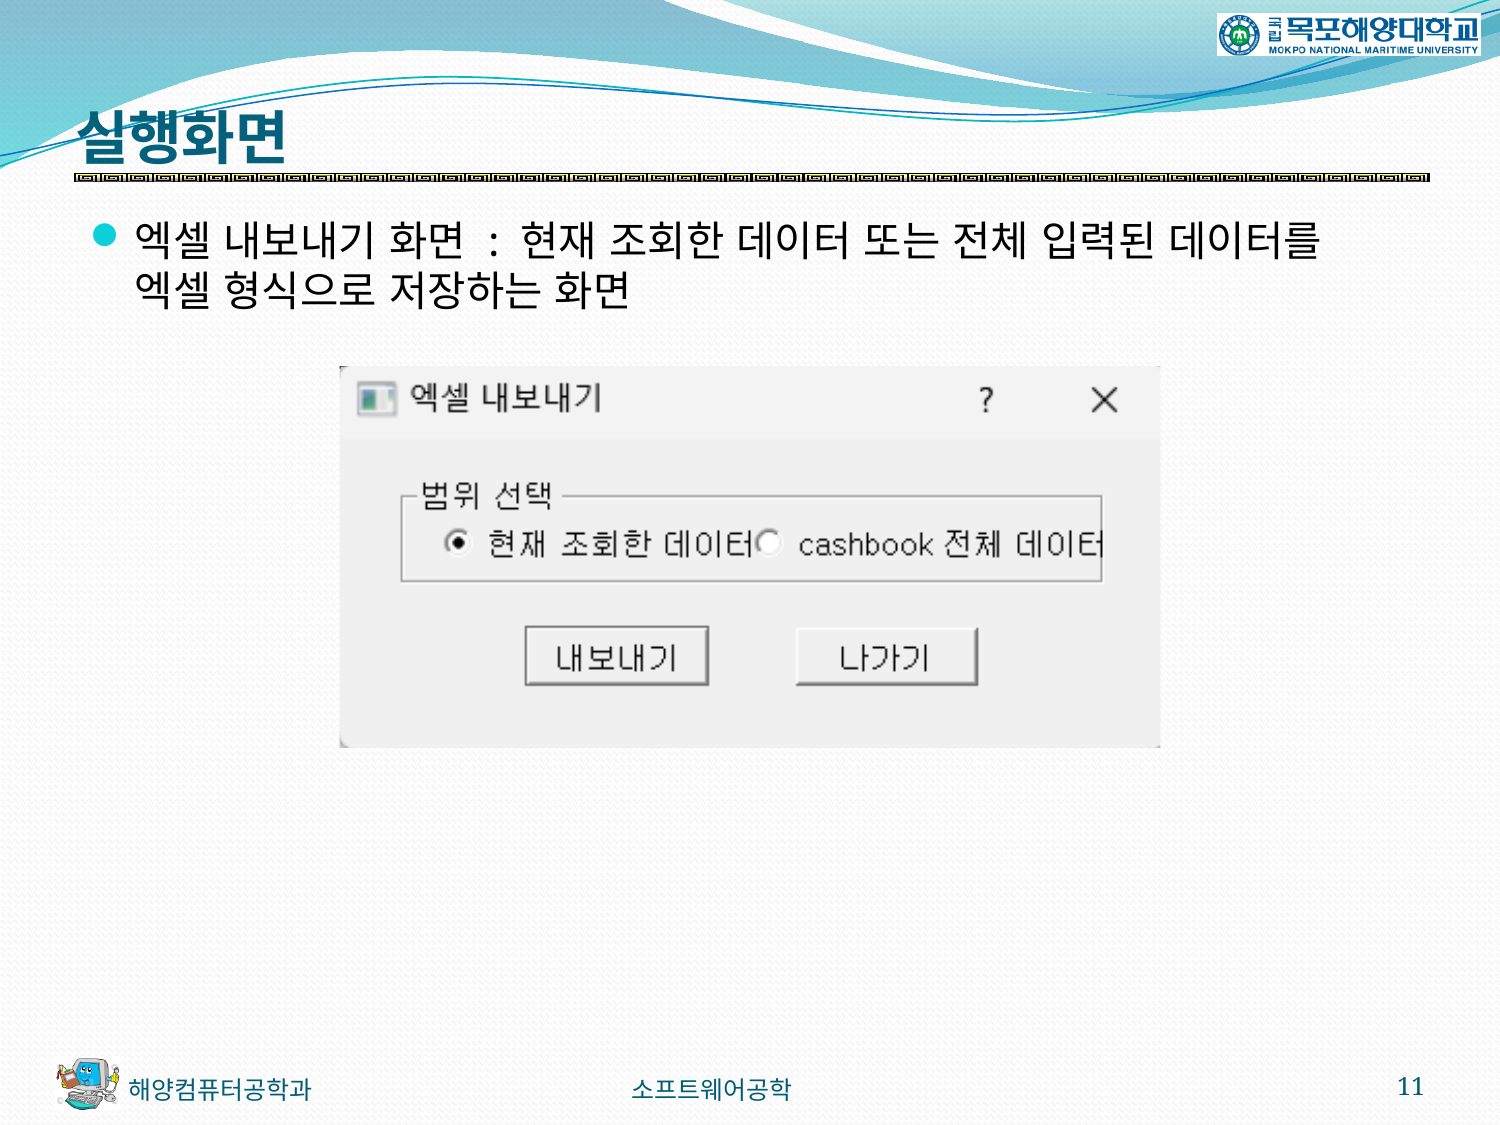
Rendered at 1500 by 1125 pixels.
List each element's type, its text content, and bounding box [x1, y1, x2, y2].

slide_number 11 [1299, 1044, 1425, 1105]
picture [74, 173, 1430, 182]
picture [339, 365, 1161, 749]
footer 소프트웨어공학 [437, 1044, 988, 1105]
picture [1217, 13, 1481, 56]
list 엑셀 내보내기 화면 : 현재 조회한 데이터 또는 전체 입력된 데이터를 엑셀 형식으로 저장하는 화면 [75, 207, 1425, 1038]
title 실행화면 [75, 75, 1428, 171]
picture [55, 1056, 120, 1111]
